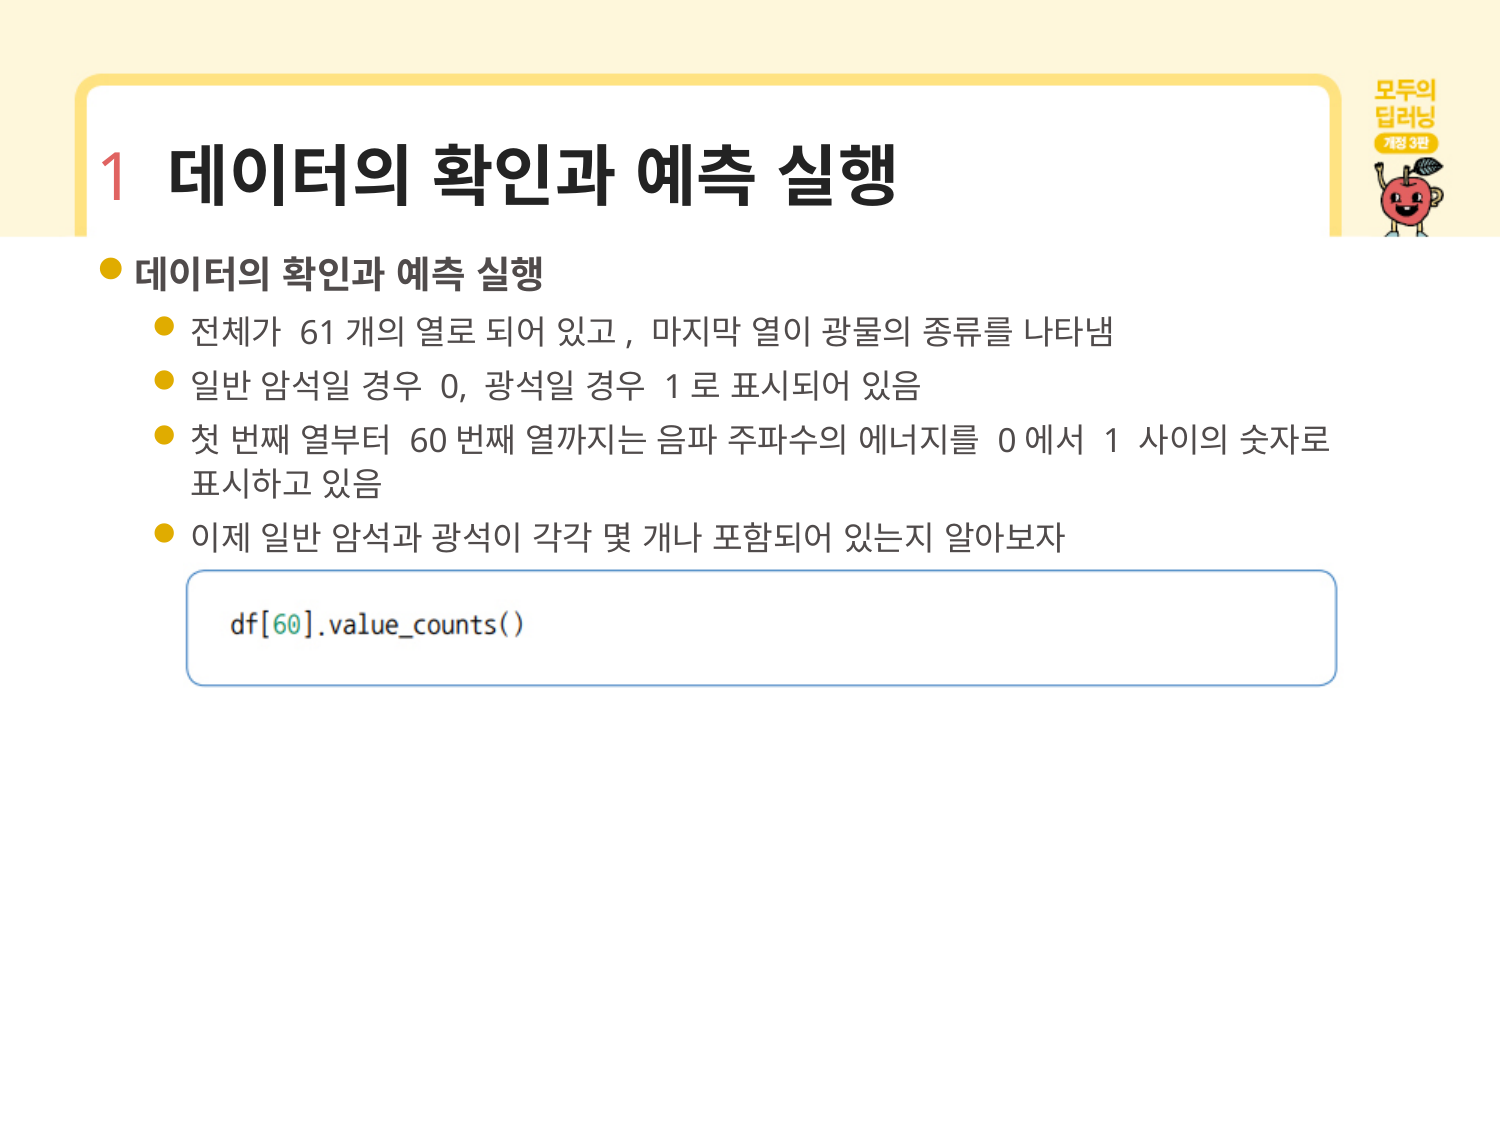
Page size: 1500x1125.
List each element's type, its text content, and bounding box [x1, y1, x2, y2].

list 데이터의 확인과 예측 실행 전체가 61개의 열로 되어 있고, 마지막 열이 광물의 종류를 나타냄 일반 암석일 경우 0, 광석일 경우 1로 표시되어 있음 첫 번째 열부터 60번째 열까지는 음파 주파수의 에너지를 0에서 1 사이의 숫자로 표시하고 있음 이제 일반 암석과 광석이 각각 몇 개나 포함되어 있는지 알아보자 [81, 239, 1412, 1054]
picture [0, 0, 1500, 1125]
title 1 데이터의 확인과 예측 실행 [81, 90, 1412, 222]
